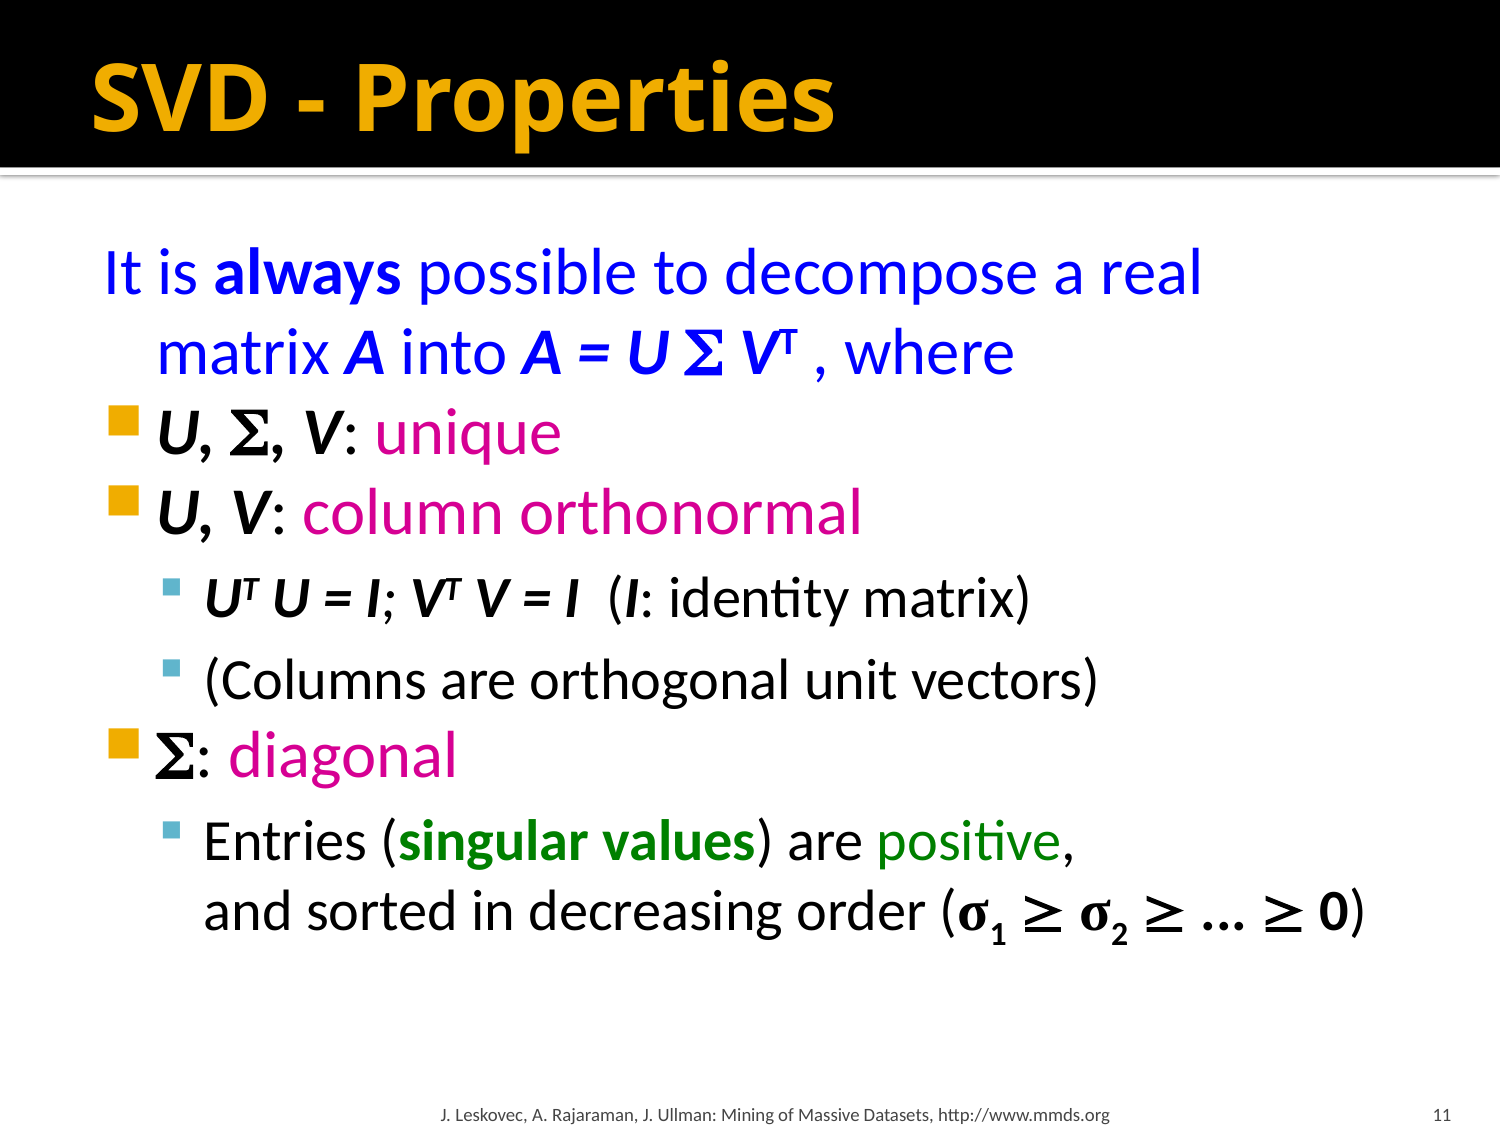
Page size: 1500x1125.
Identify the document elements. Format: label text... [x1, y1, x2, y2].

footer J. Leskovec, A. Rajaraman, J. Ullman: Mining of Massive Datasets, http://www.mmds.org [433, 1080, 1337, 1125]
title SVD - Properties [75, 12, 1425, 175]
slide_number 11 [1345, 1080, 1467, 1125]
list It is always possible to decompose a real matrix A into A = U  VT , where U, , V: unique U, V: column orthonormal UT U = I; VT V = I (I: identity matrix) (Columns are orthogonal unit vectors) : diagonal Entries (singular values) are positive, and sorted in decreasing order (σ1  σ2  ...  0) [75, 212, 1425, 1075]
